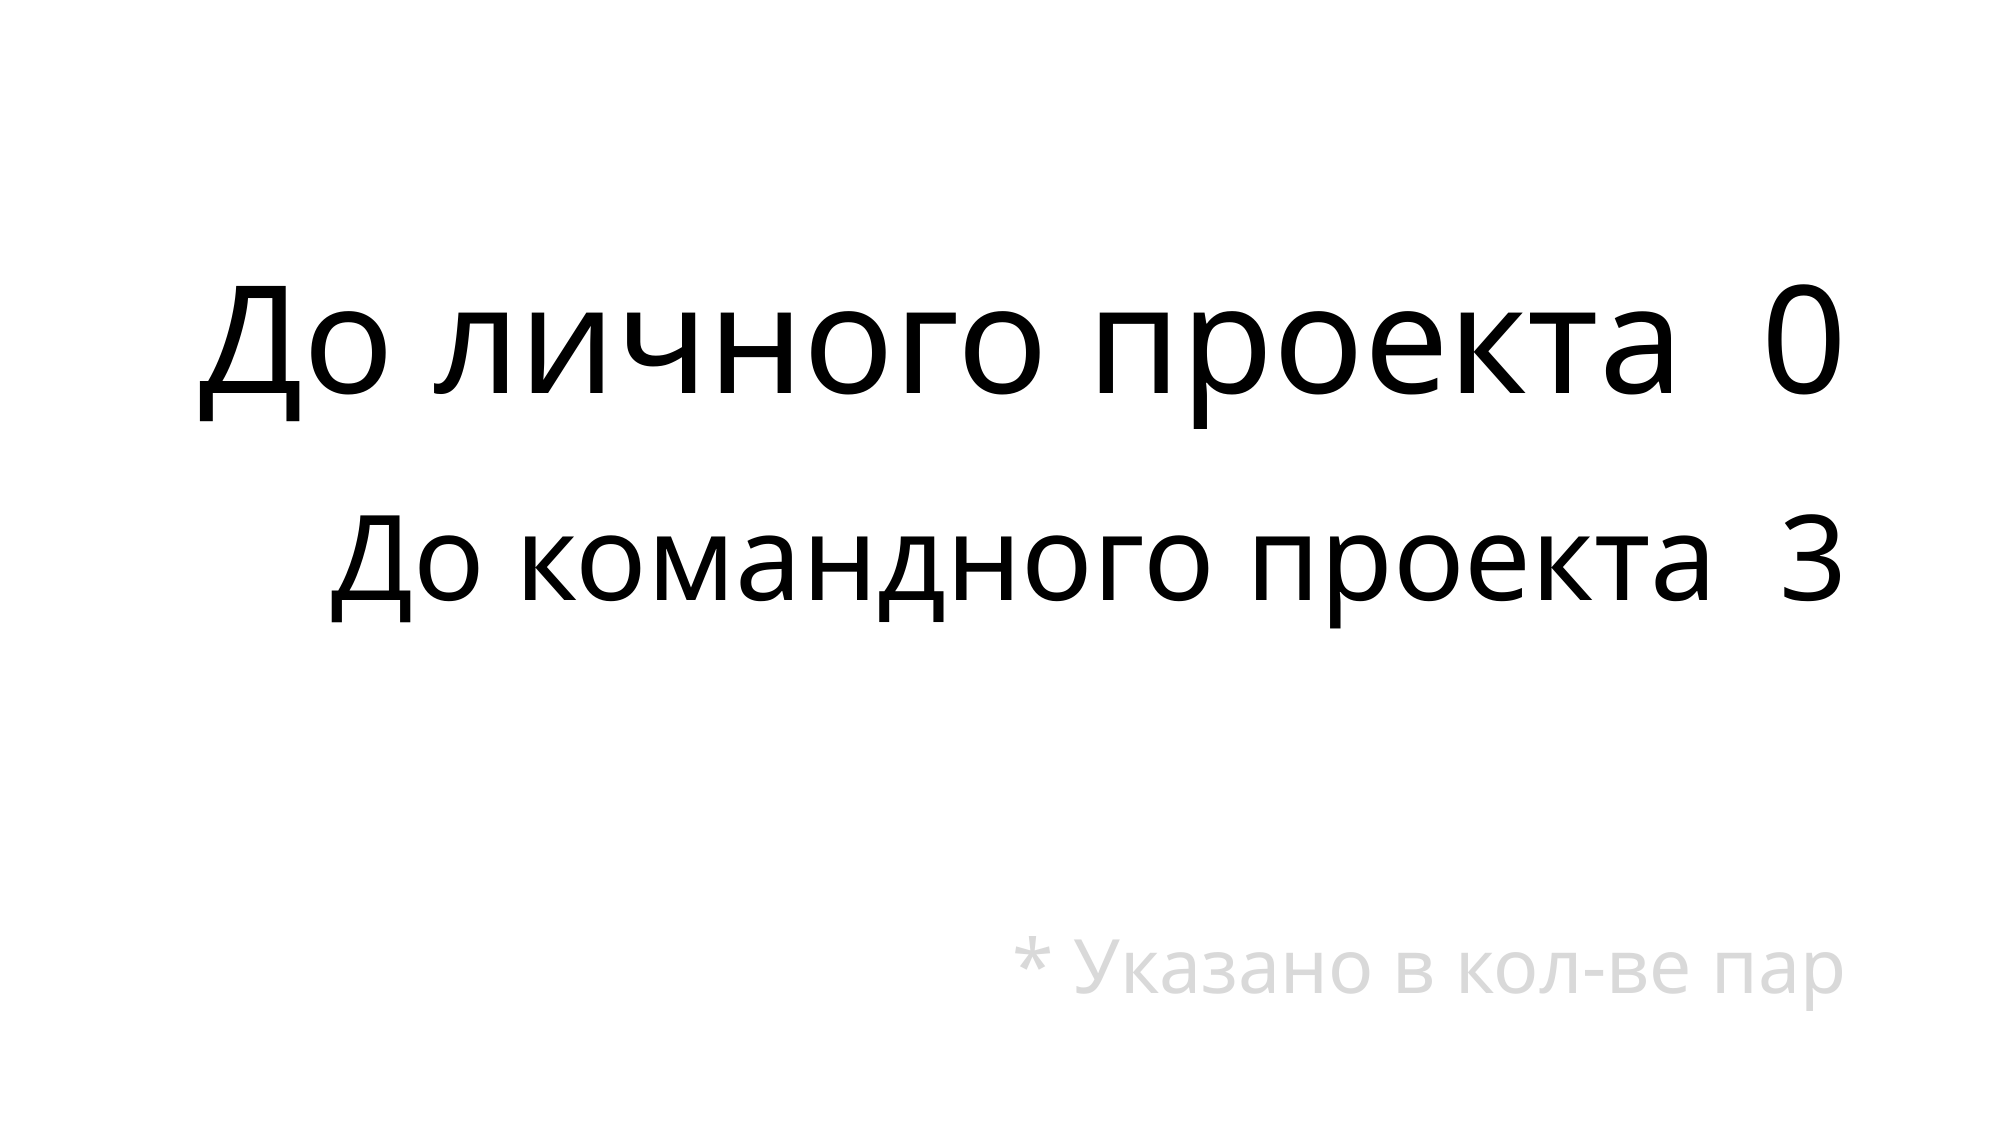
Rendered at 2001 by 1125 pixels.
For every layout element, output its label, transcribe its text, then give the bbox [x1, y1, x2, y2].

text_box * Указано в кол-ве пар [0, 860, 1863, 1078]
text_box До личного проекта 0 [137, 236, 1863, 454]
title До командного проекта 3 [0, 453, 1863, 672]
